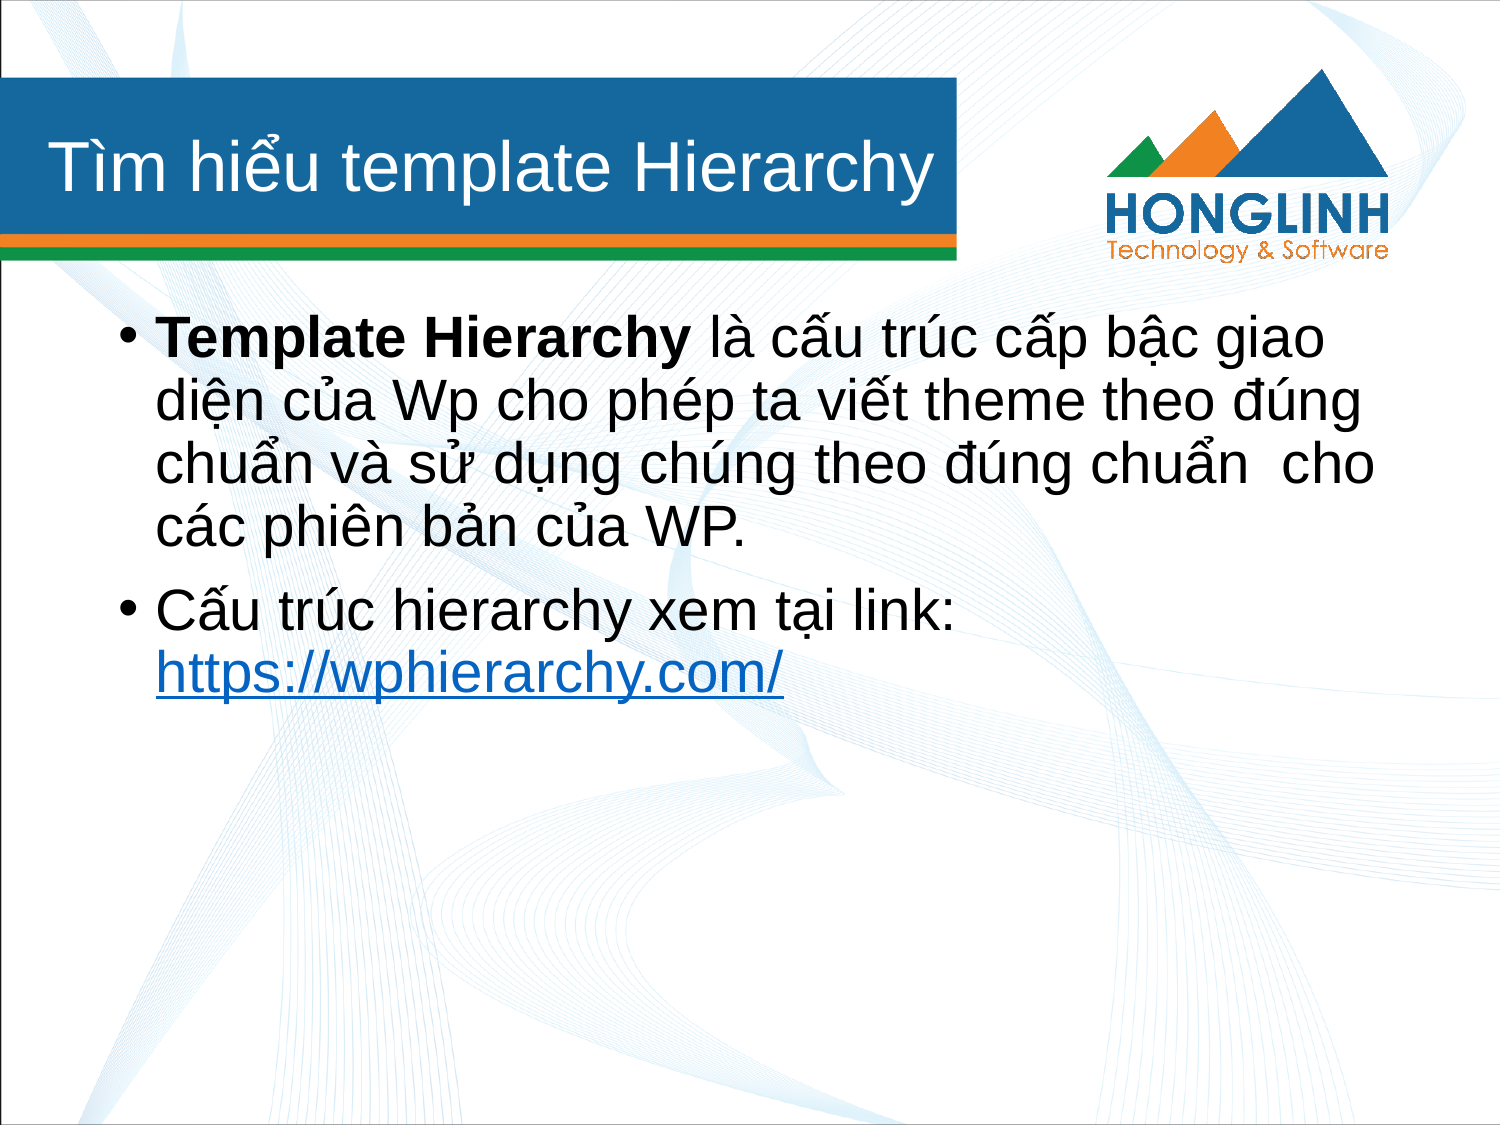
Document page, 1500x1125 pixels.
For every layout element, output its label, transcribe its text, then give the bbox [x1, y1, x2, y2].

title Tìm hiểu template Hierarchy [32, 59, 1004, 278]
picture [0, 0, 1500, 1125]
list Template Hierarchy là cấu trúc cấp bậc giao diện của Wp cho phép ta viết theme theo đúng chuẩn và sử dụng chúng theo đúng chuẩn cho các phiên bản của WP. Cấu trúc hierarchy xem tại link: https://wphierarchy.com/ [103, 299, 1397, 1014]
